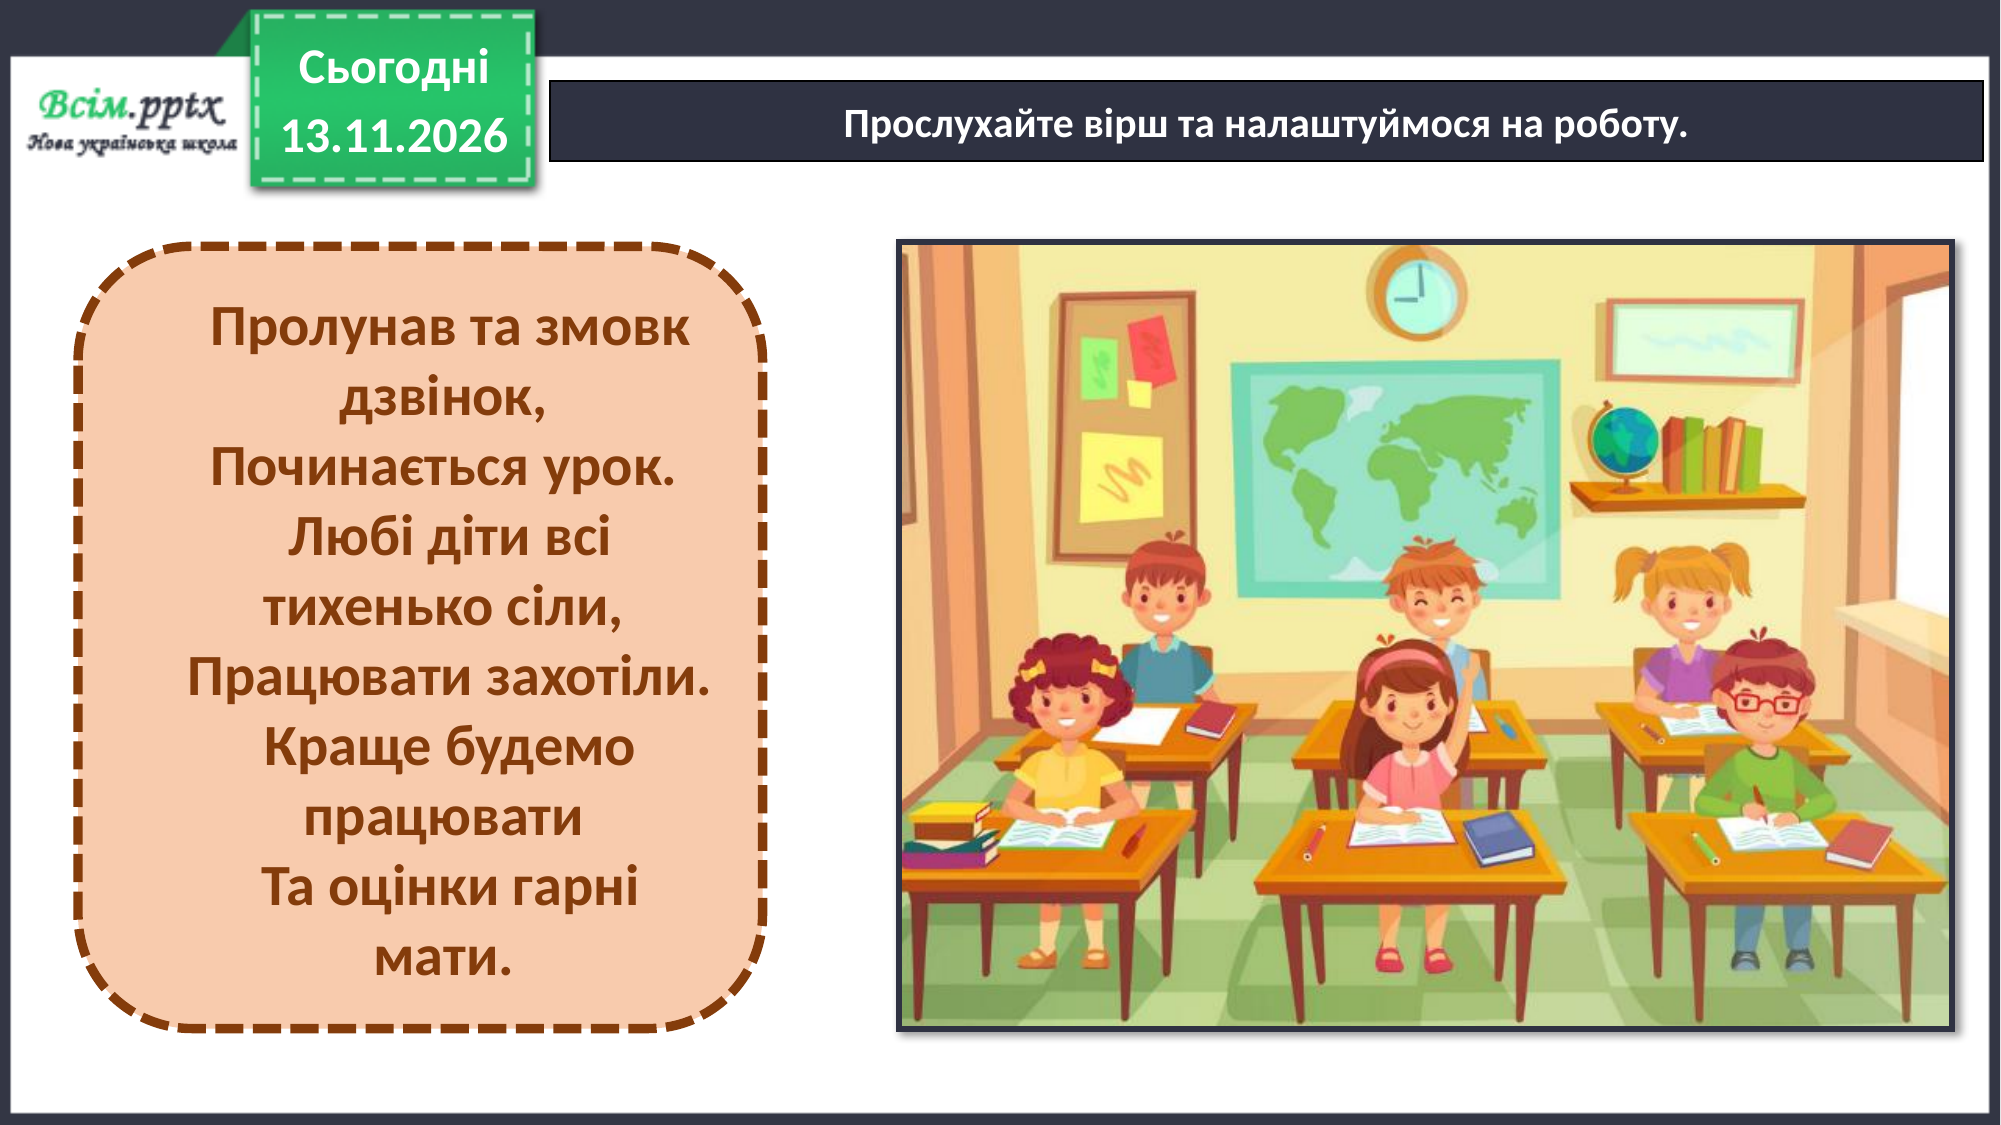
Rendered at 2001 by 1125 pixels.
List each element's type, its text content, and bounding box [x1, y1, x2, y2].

picture [0, 0, 2001, 1125]
text_box Пролунав та змовк дзвінок, Починається урок. Любі діти всі тихенько сіли, Працювати захотіли. Краще будемо працювати Та оцінки гарні мати. [78, 246, 763, 1029]
text_box 06.04.2022 [263, 101, 524, 164]
text_box Прослухайте вірш та налаштуймося на роботу. [549, 80, 1984, 162]
text_box Сьогодні [284, 26, 535, 101]
